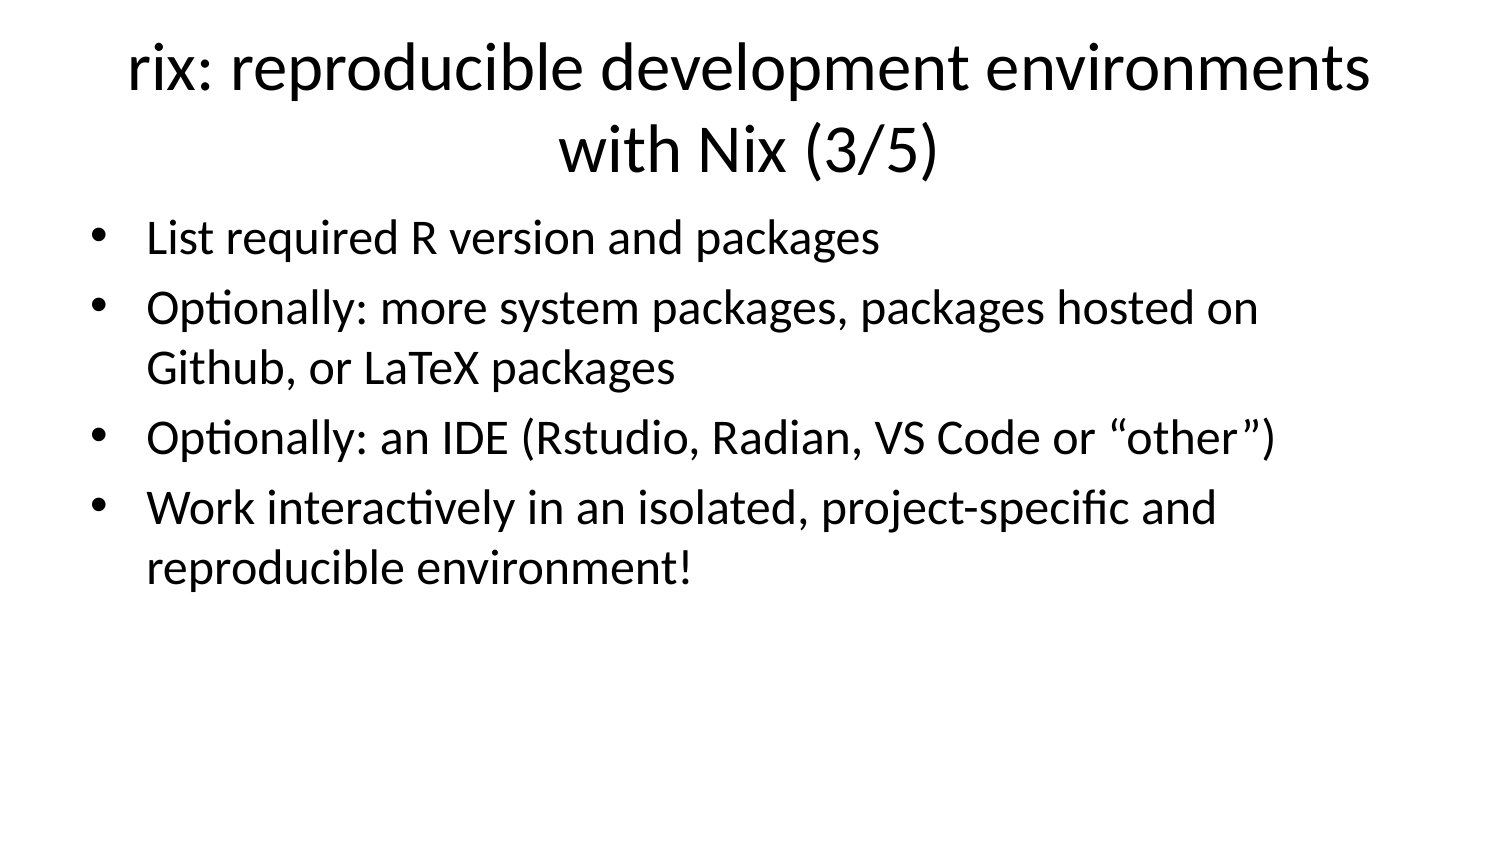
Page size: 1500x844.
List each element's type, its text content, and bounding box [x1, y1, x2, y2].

list List required R version and packages Optionally: more system packages, packages hosted on Github, or LaTeX packages Optionally: an IDE (Rstudio, Radian, VS Code or “other”) Work interactively in an isolated, project-specific and reproducible environment! [75, 196, 1425, 754]
title rix: reproducible development environments with Nix (3/5) [75, 33, 1425, 175]
